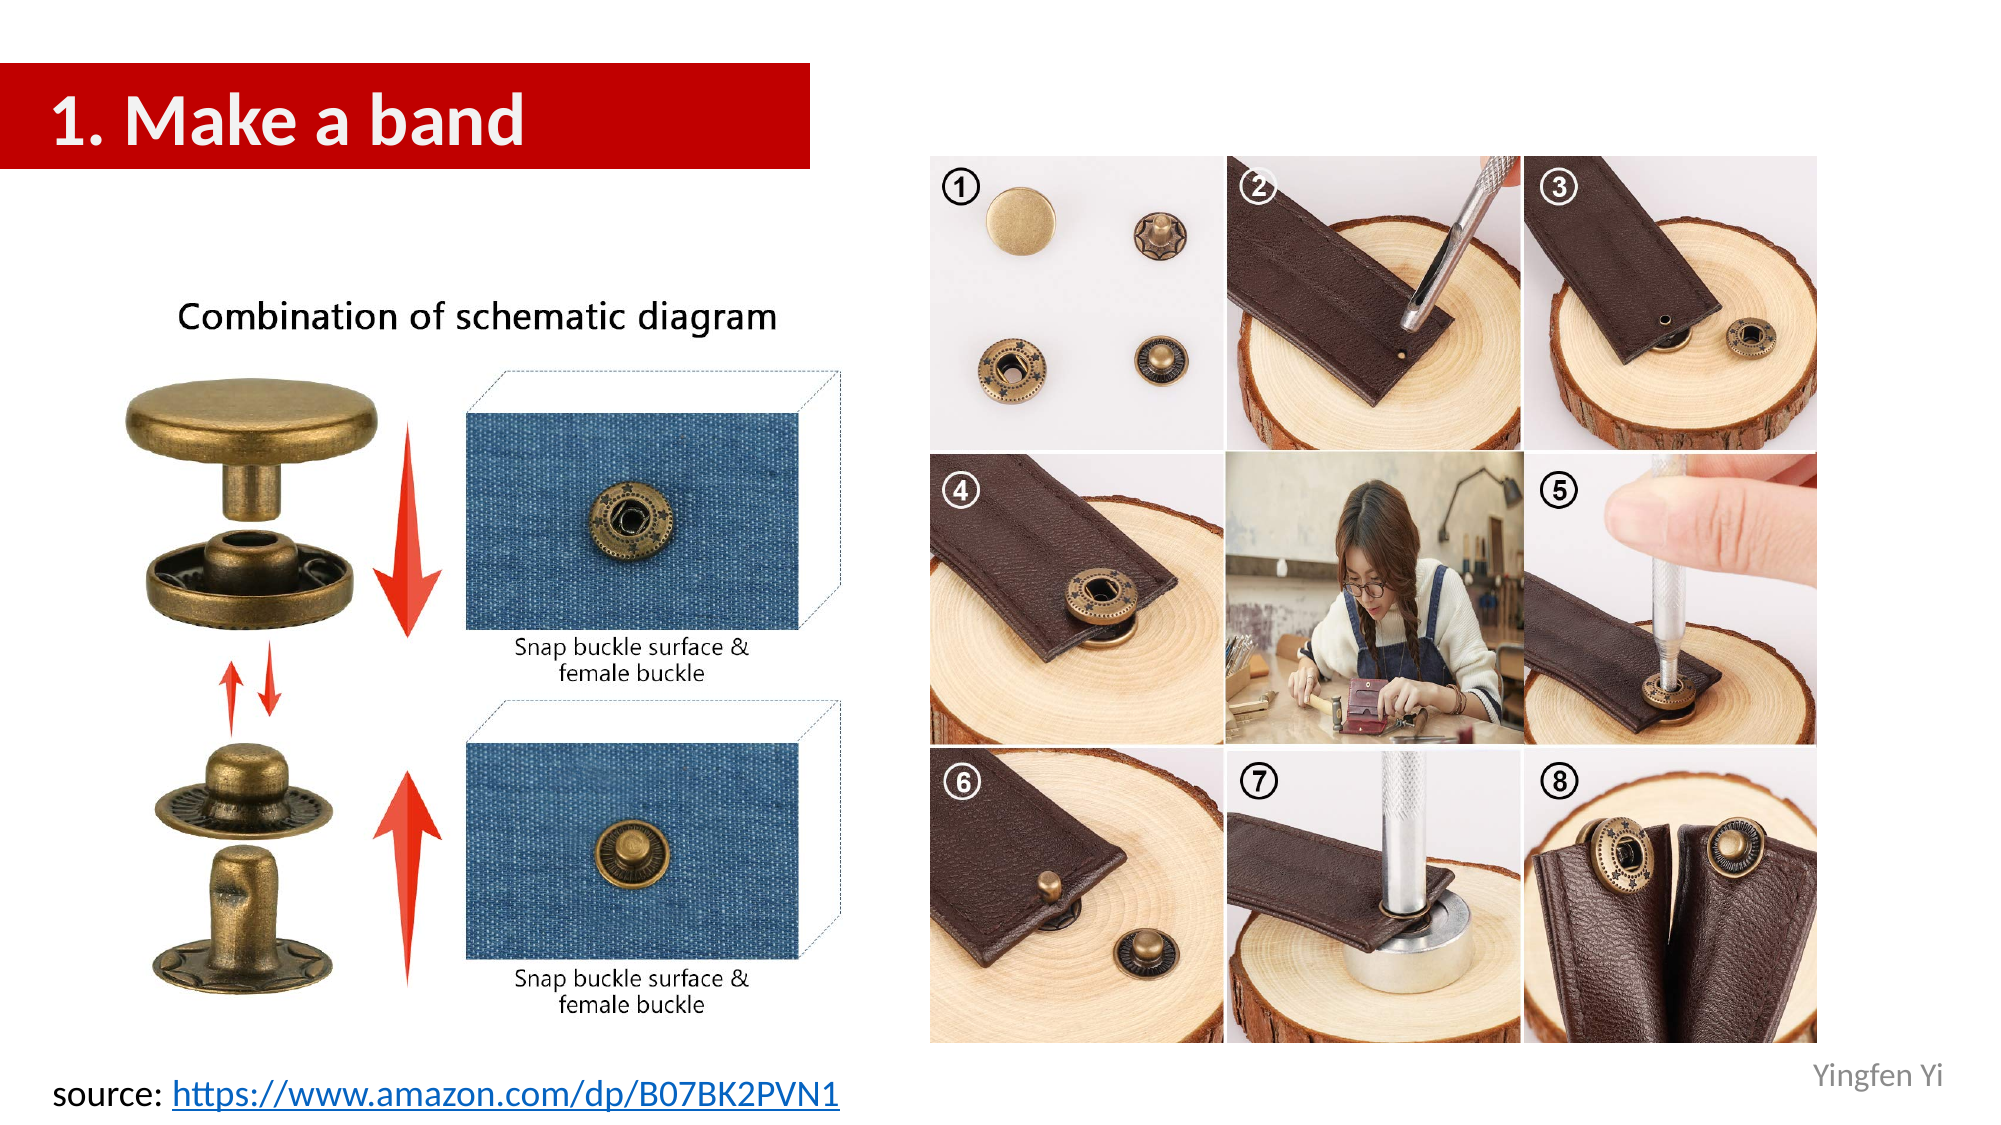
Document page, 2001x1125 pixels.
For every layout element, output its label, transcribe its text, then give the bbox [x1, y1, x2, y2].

picture [930, 156, 1817, 1043]
footer Yingfen Yi [1284, 1042, 1960, 1103]
text_box source: https://www.amazon.com/dp/B07BK2PVN1 [37, 1061, 886, 1122]
text_box 1. Make a band [0, 63, 810, 169]
picture [92, 274, 861, 1043]
